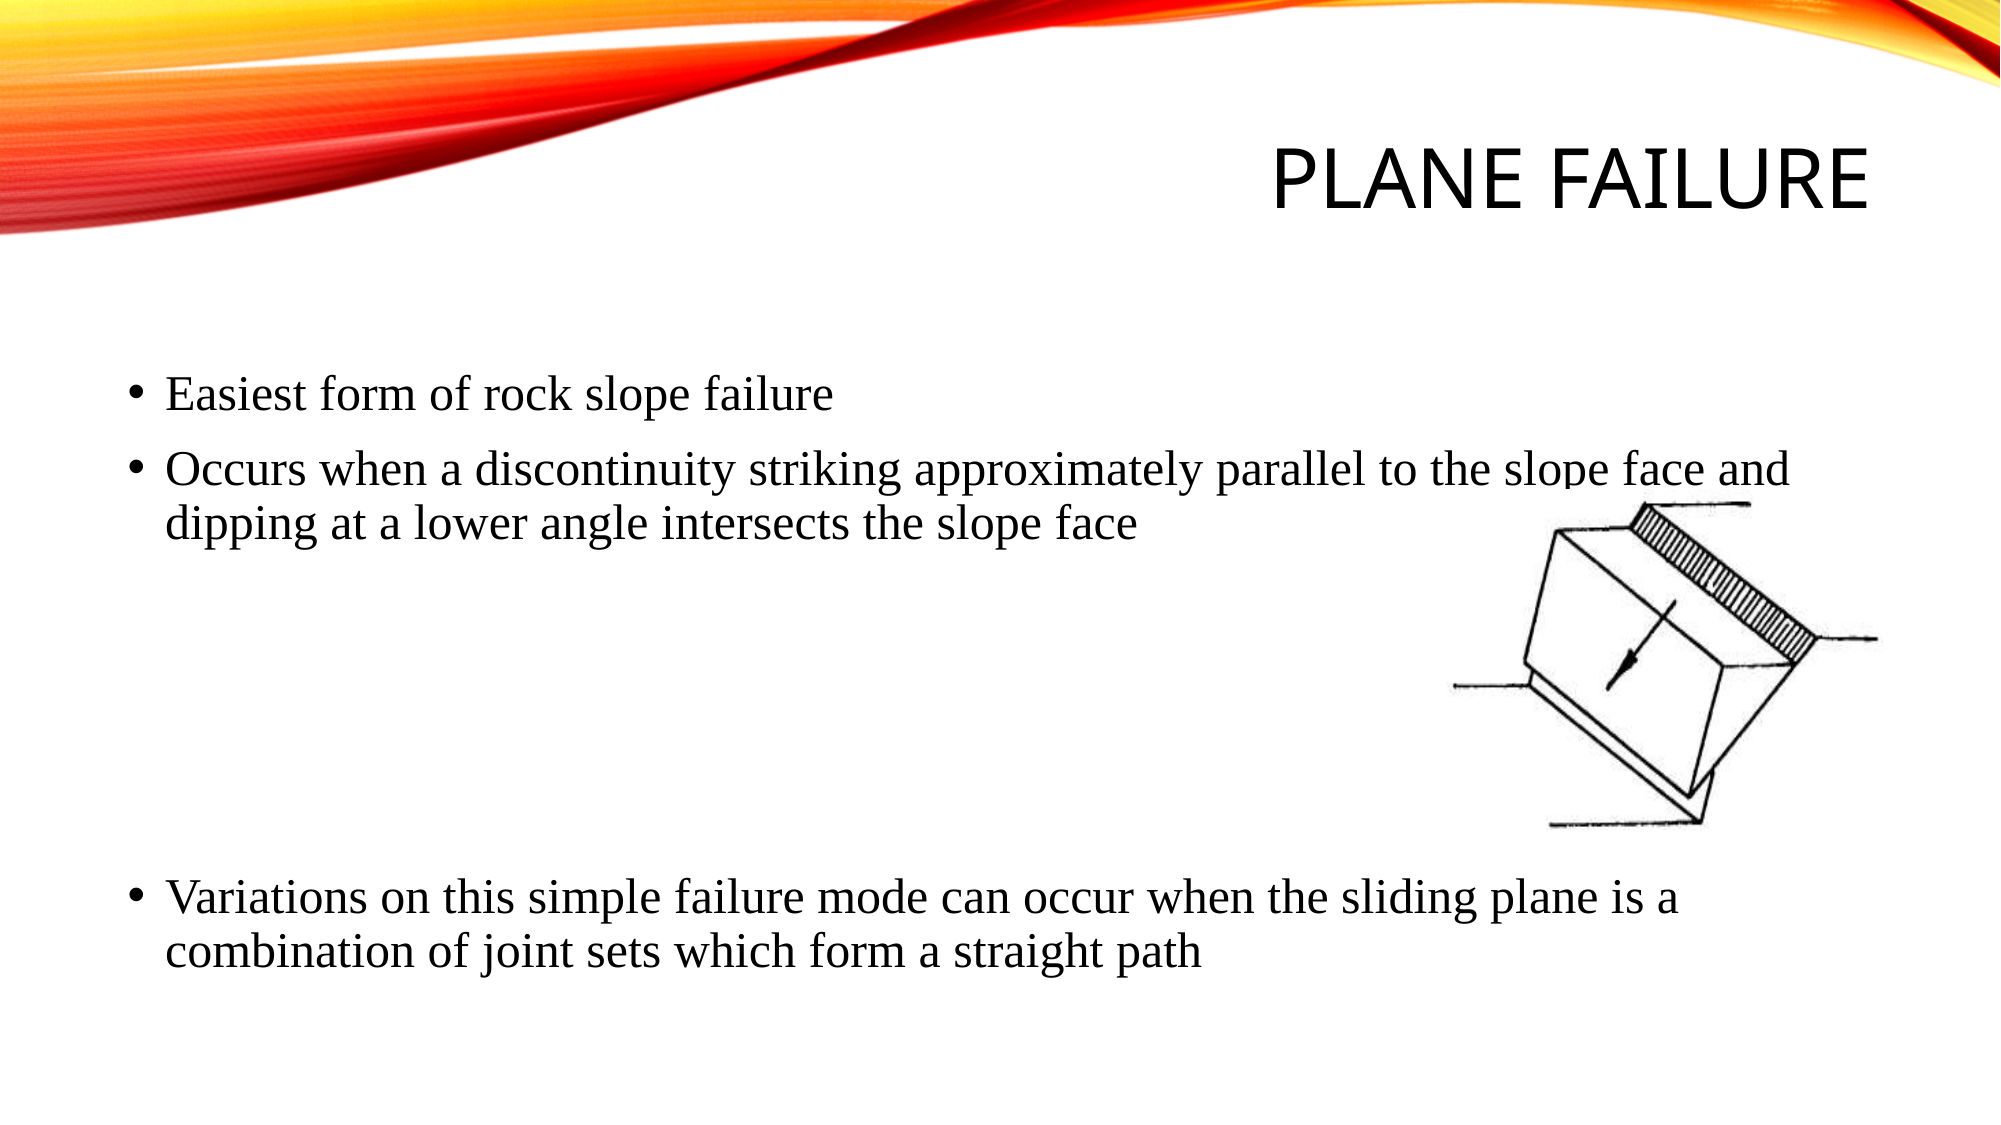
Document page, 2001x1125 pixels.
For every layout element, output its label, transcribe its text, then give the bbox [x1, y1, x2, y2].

list Easiest form of rock slope failure Occurs when a discontinuity striking approximately parallel to the slope face and dipping at a lower angle intersects the slope face Variations on this simple failure mode can occur when the sliding plane is a combination of joint sets which form a straight path [112, 360, 1888, 1021]
picture [0, 0, 2000, 237]
title Plane Failure [474, 125, 1888, 338]
picture [1437, 489, 1888, 840]
